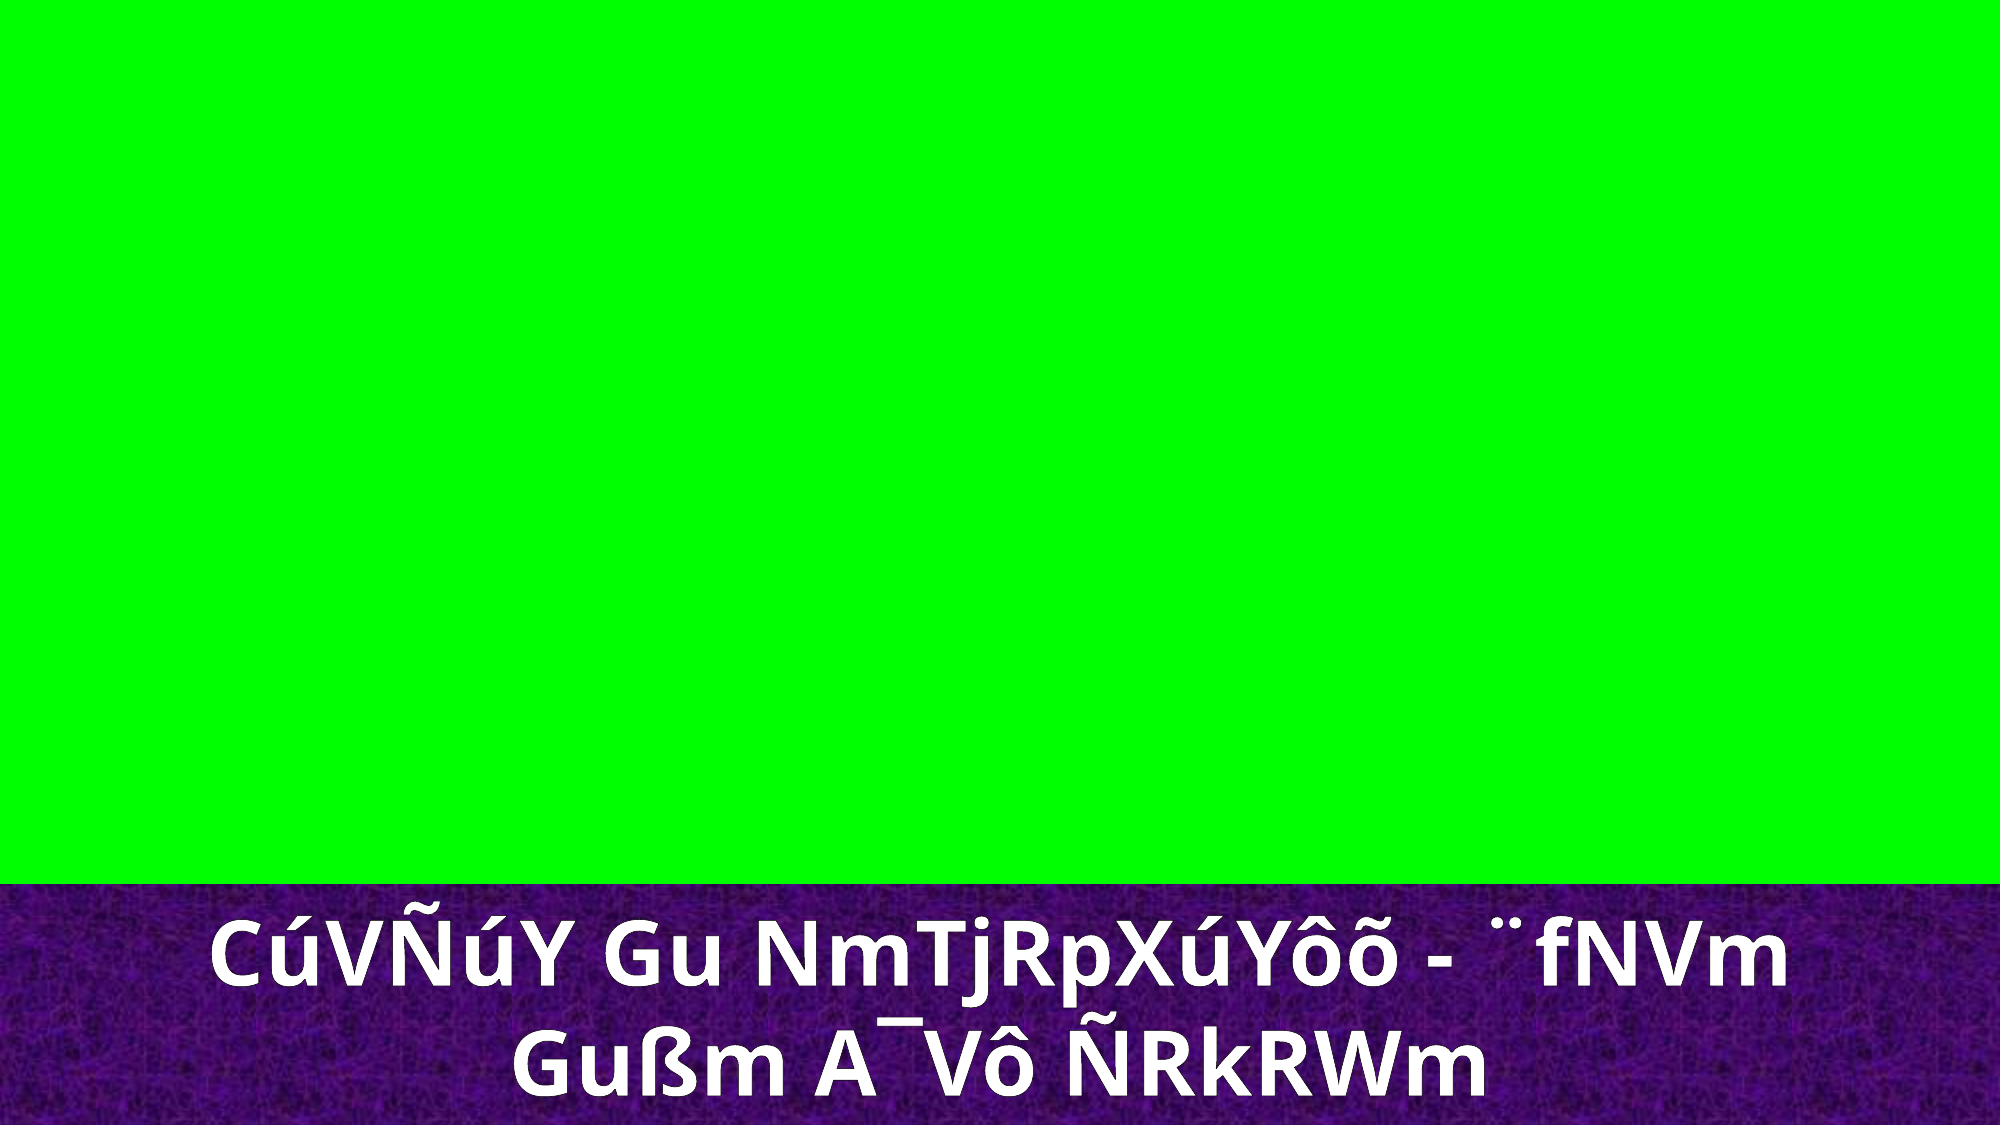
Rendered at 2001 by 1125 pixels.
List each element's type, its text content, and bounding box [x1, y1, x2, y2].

text_box CúVÑúY Gu NmTjRpXúYôõ - ¨fNVm Gußm A¯Vô ÑRkRWm [0, 886, 2000, 1122]
